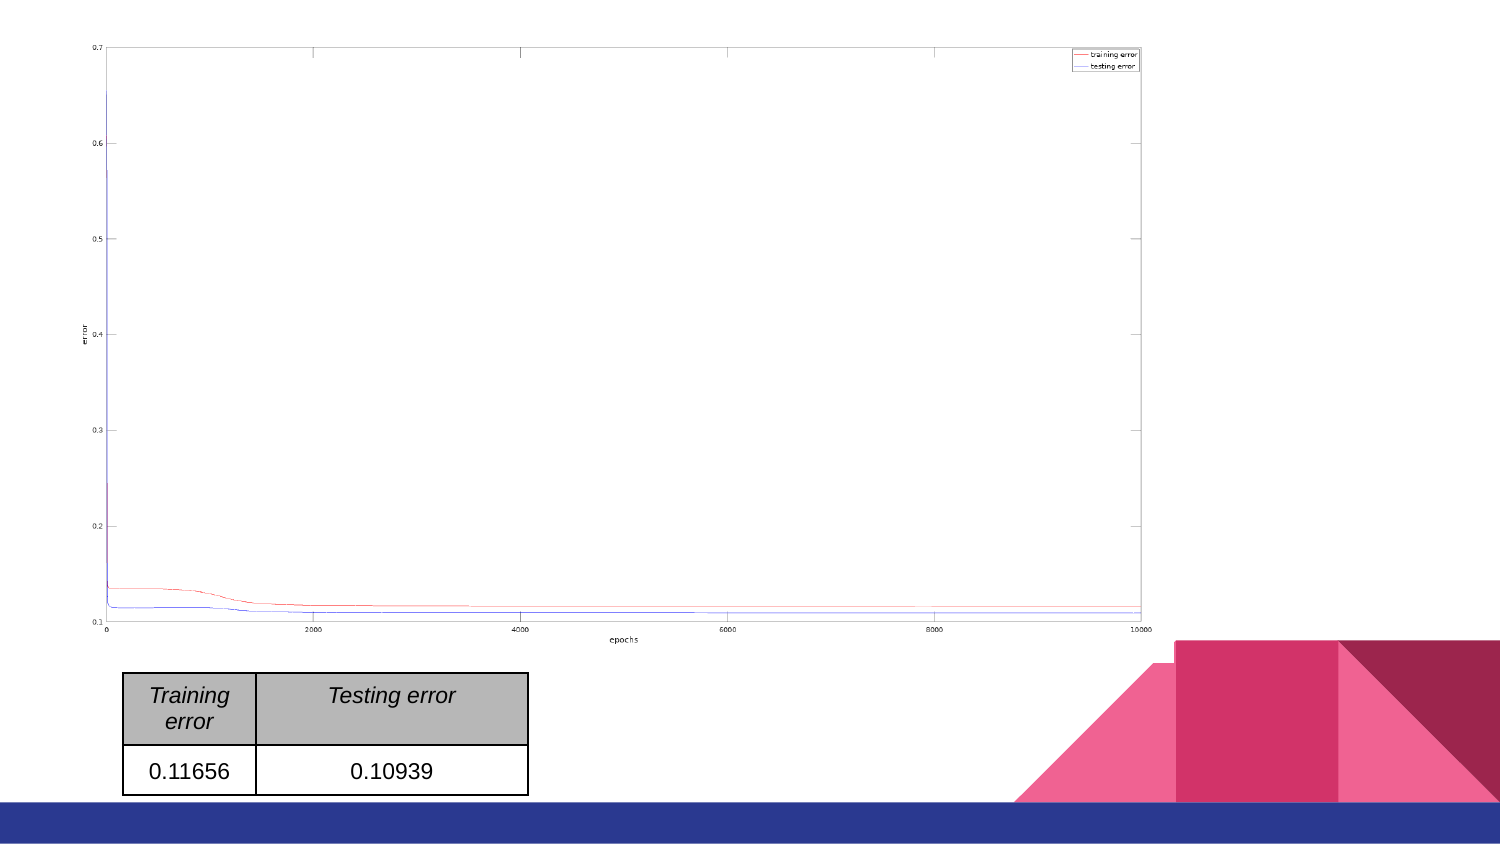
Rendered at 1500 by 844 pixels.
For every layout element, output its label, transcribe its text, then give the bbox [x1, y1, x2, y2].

table_cell 0.10939 [257, 746, 527, 794]
table_cell 0.11656 [124, 746, 255, 794]
table_header Training error [124, 674, 255, 744]
picture [68, 35, 1174, 663]
table_header Testing error [257, 674, 527, 744]
